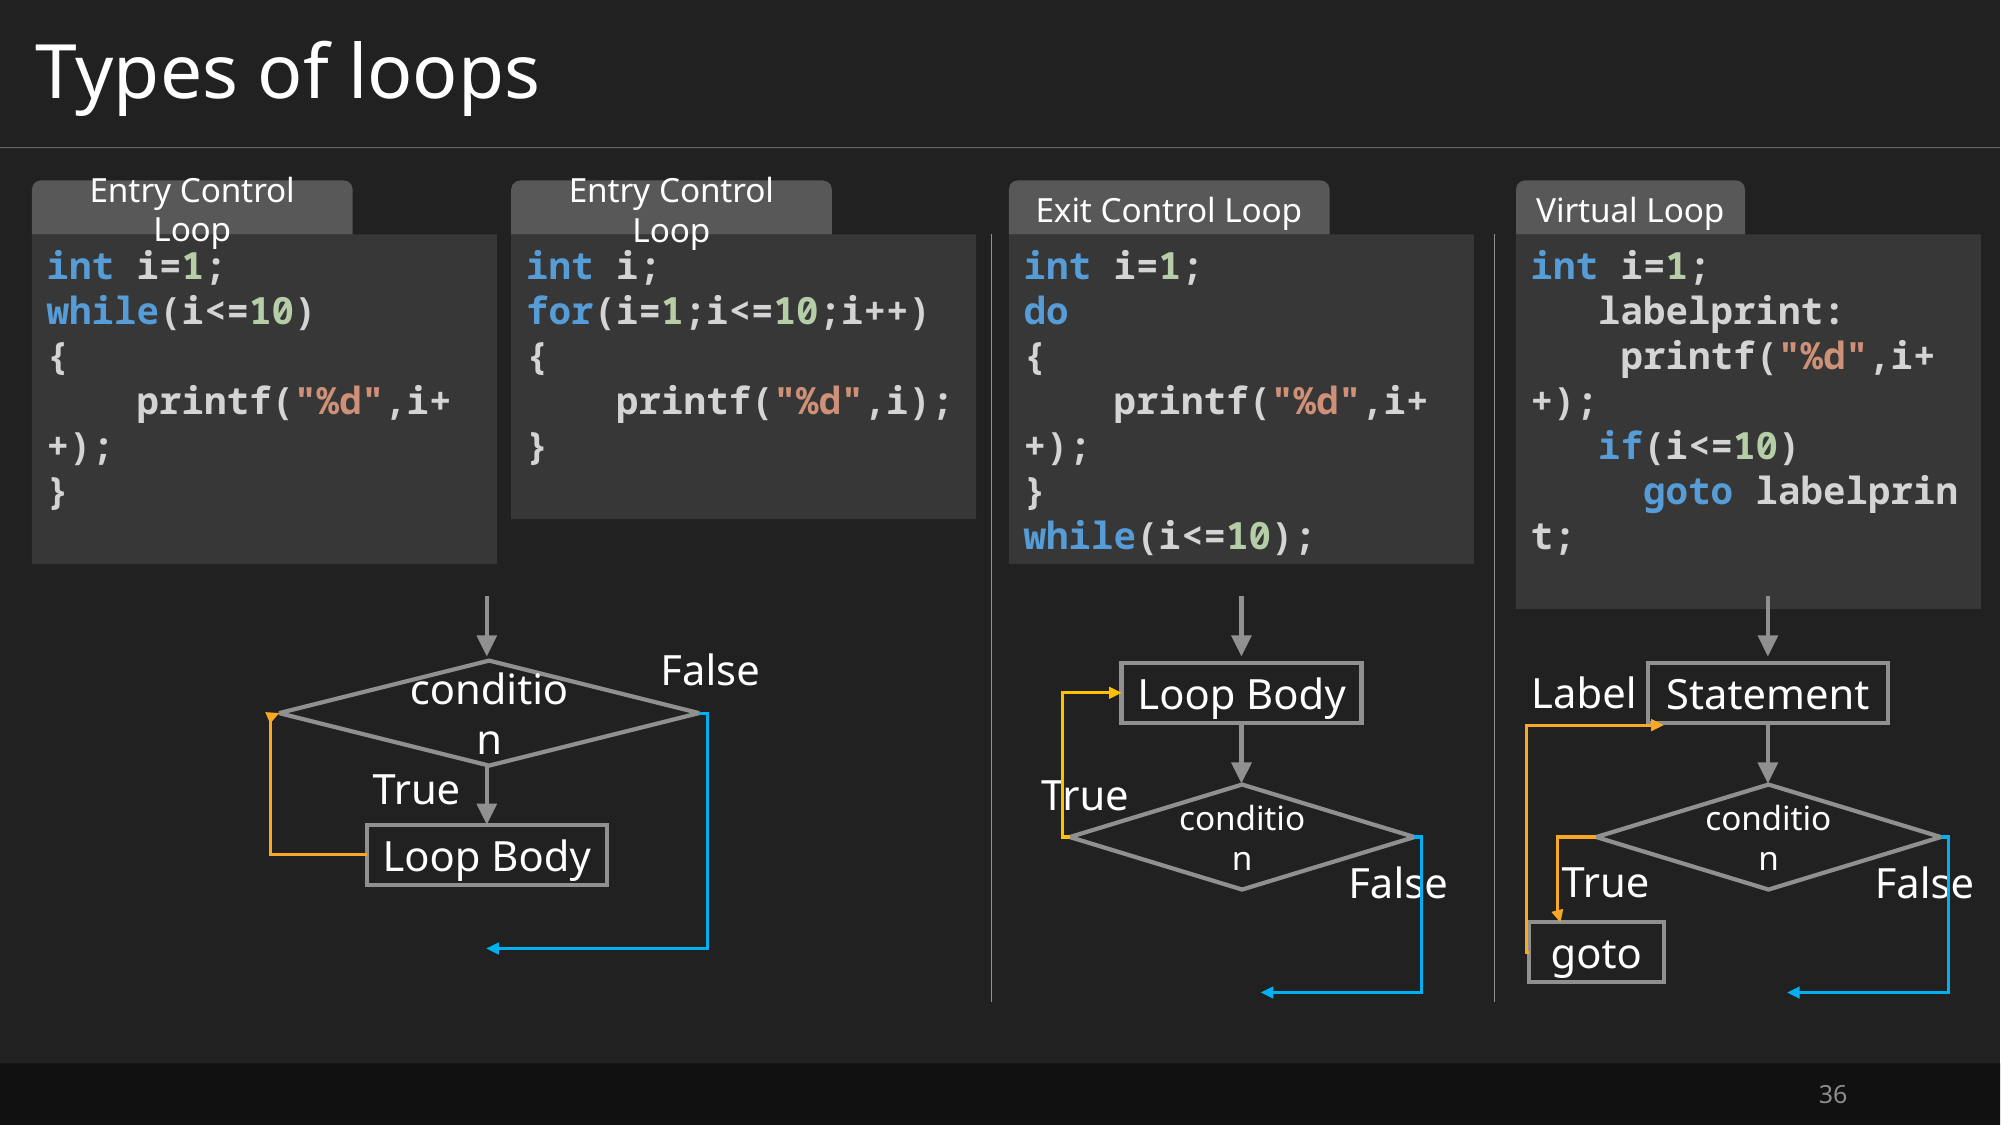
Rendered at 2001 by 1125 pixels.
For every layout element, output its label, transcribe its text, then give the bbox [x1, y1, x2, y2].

text_box int i=1; labelprint: printf("%d",i++); if(i<=10) goto labelprint; [1515, 234, 1981, 610]
title Types of loops [0, 0, 2000, 148]
text_box int i; for(i=1;i<=10;i++) { printf("%d",i); } [511, 234, 977, 520]
text_box Exit Control Loop [1007, 179, 1331, 236]
text_box Entry Control Loop [30, 179, 354, 236]
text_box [279, 596, 771, 949]
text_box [1519, 596, 1985, 993]
text_box int i=1; while(i<=10) { printf("%d",i++); } [31, 234, 497, 565]
text_box Virtual Loop [1514, 179, 1747, 236]
text_box int i=1; do { printf("%d",i++); } while(i<=10); [1008, 234, 1474, 565]
text_box Entry Control Loop [510, 179, 834, 236]
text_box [1030, 596, 1459, 993]
